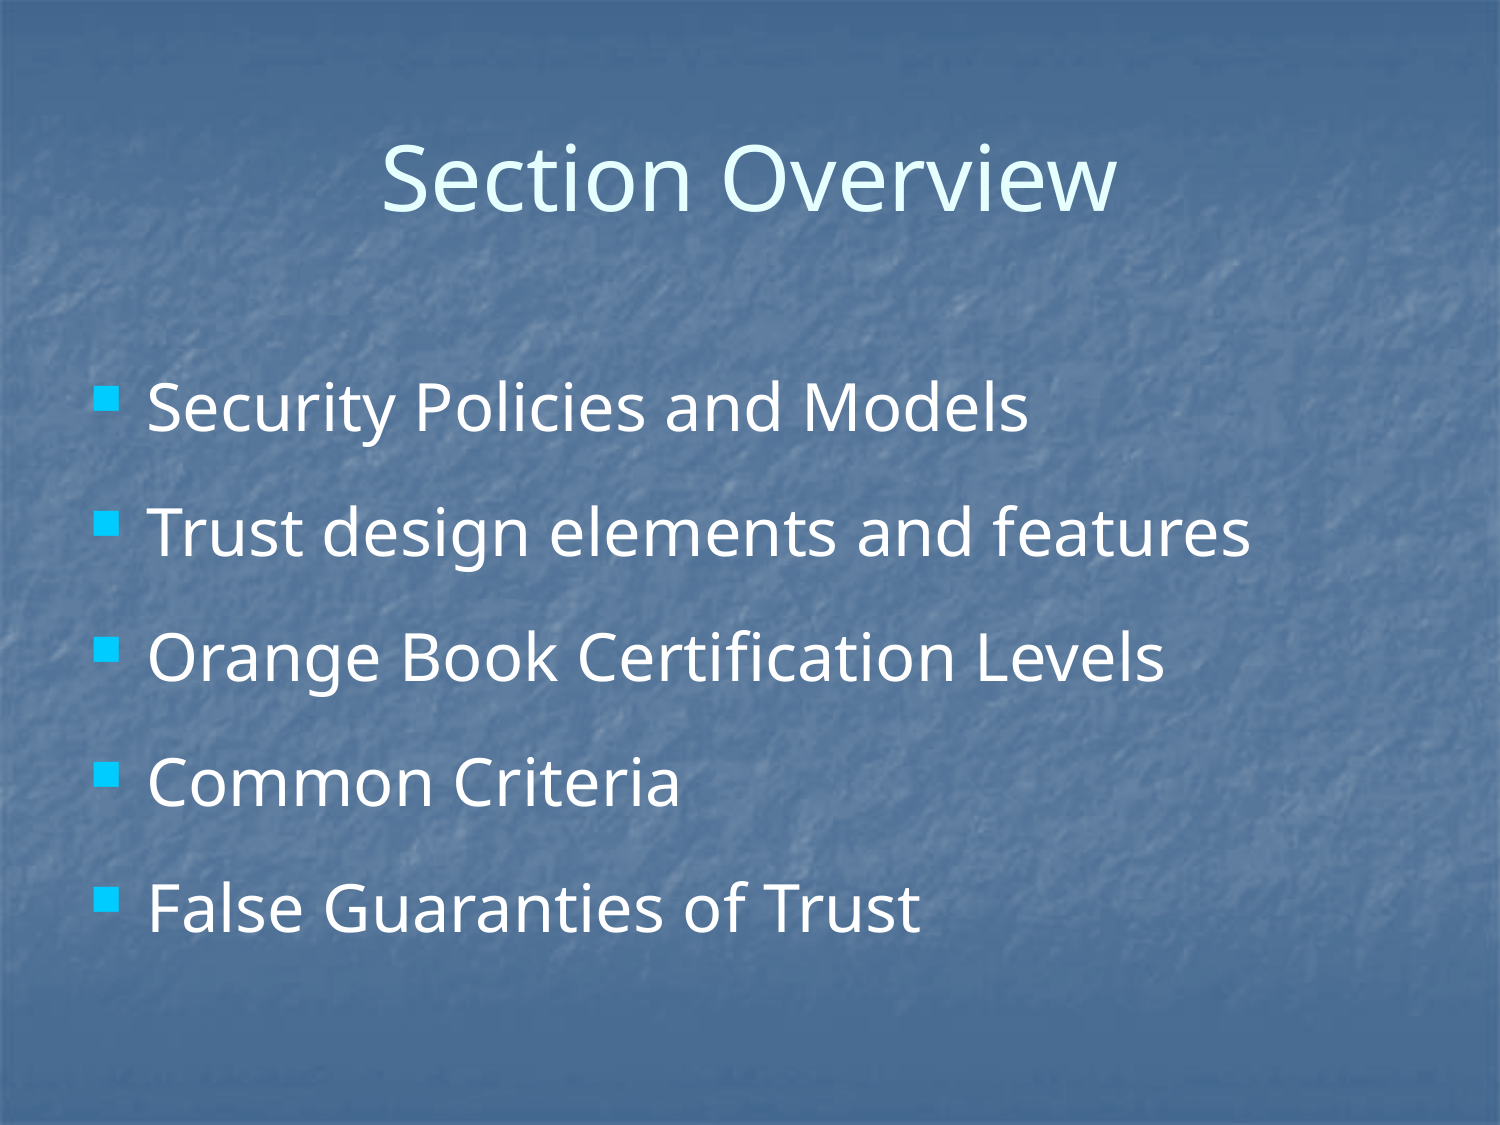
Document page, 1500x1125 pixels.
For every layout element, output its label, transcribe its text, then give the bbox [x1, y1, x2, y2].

title Section Overview [74, 62, 1426, 288]
list Security Policies and Models Trust design elements and features Orange Book Certification Levels Common Criteria False Guaranties of Trust [74, 324, 1426, 1001]
